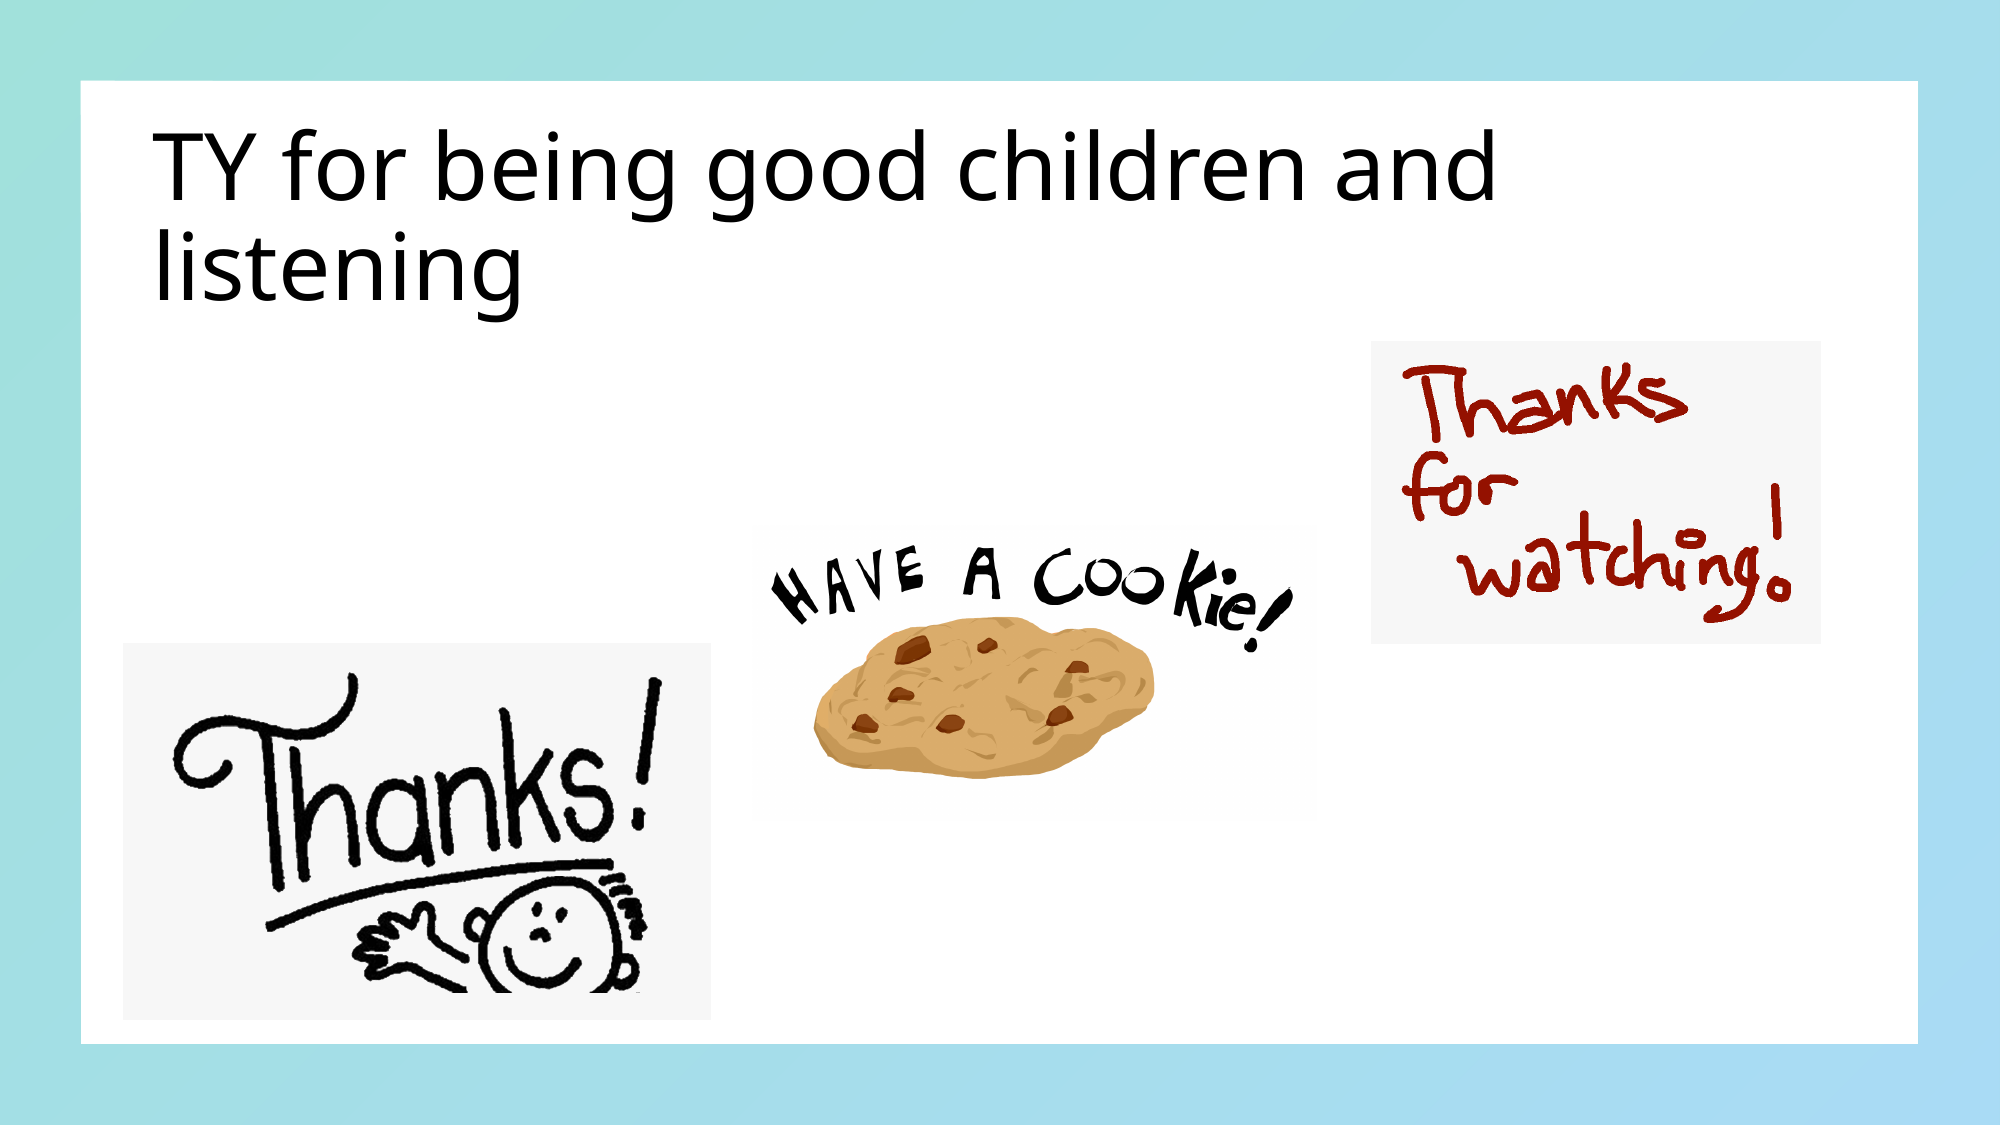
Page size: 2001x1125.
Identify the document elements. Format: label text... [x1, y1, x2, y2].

title TY for being good children and listening [137, 111, 1863, 330]
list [123, 643, 711, 1020]
picture [1370, 341, 1821, 644]
picture [752, 525, 1317, 821]
